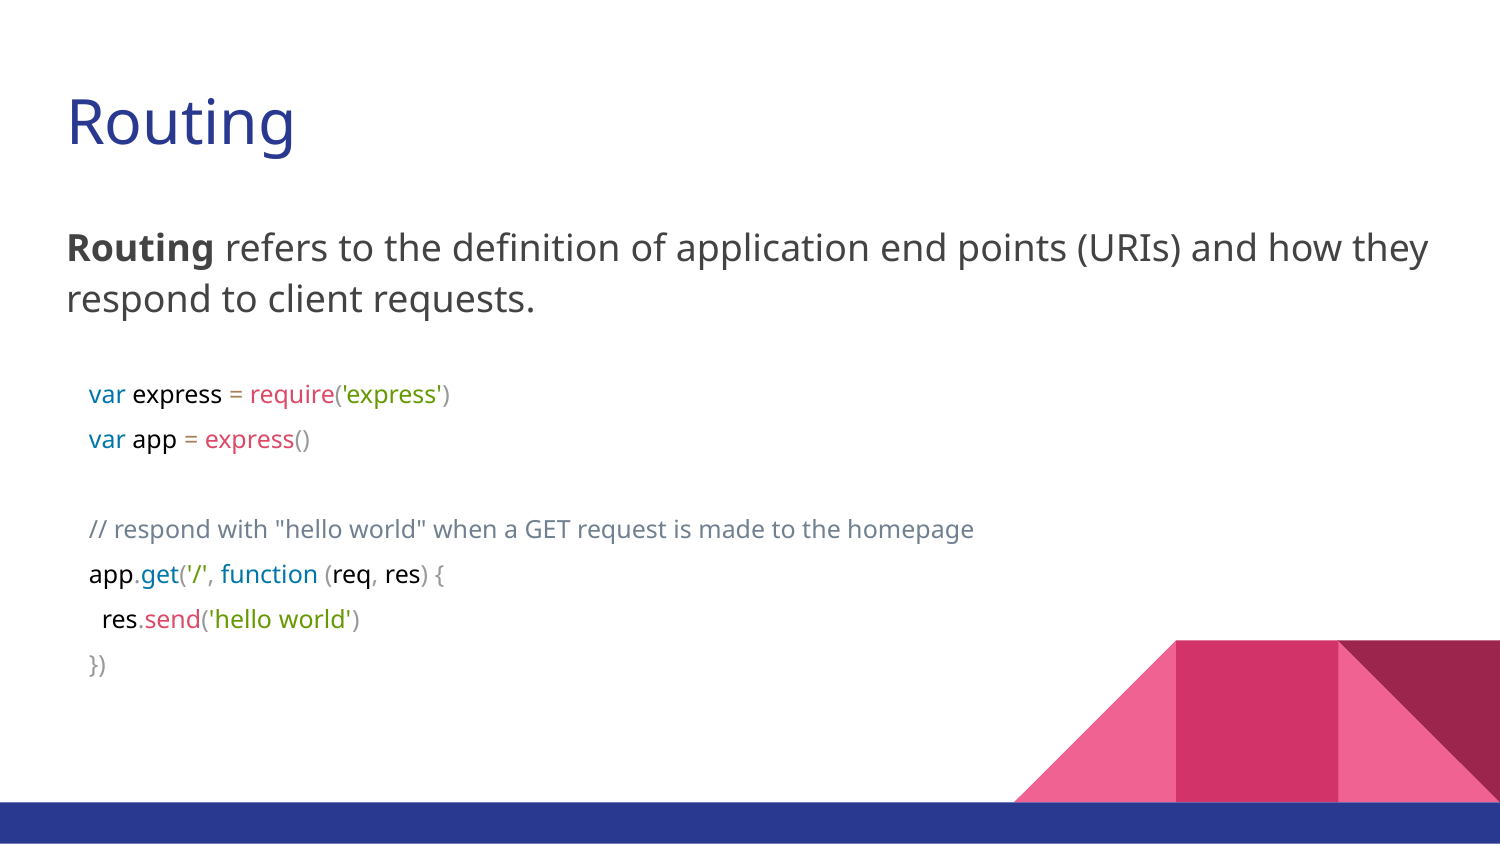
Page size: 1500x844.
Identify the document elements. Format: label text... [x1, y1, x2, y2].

list Routing refers to the definition of application end points (URIs) and how they respond to client requests. var express = require('express') var app = express() // respond with "hello world" when a GET request is made to the homepage app.get('/', function (req, res) { res.send('hello world') }) [51, 201, 1449, 750]
title Routing [51, 67, 1449, 167]
